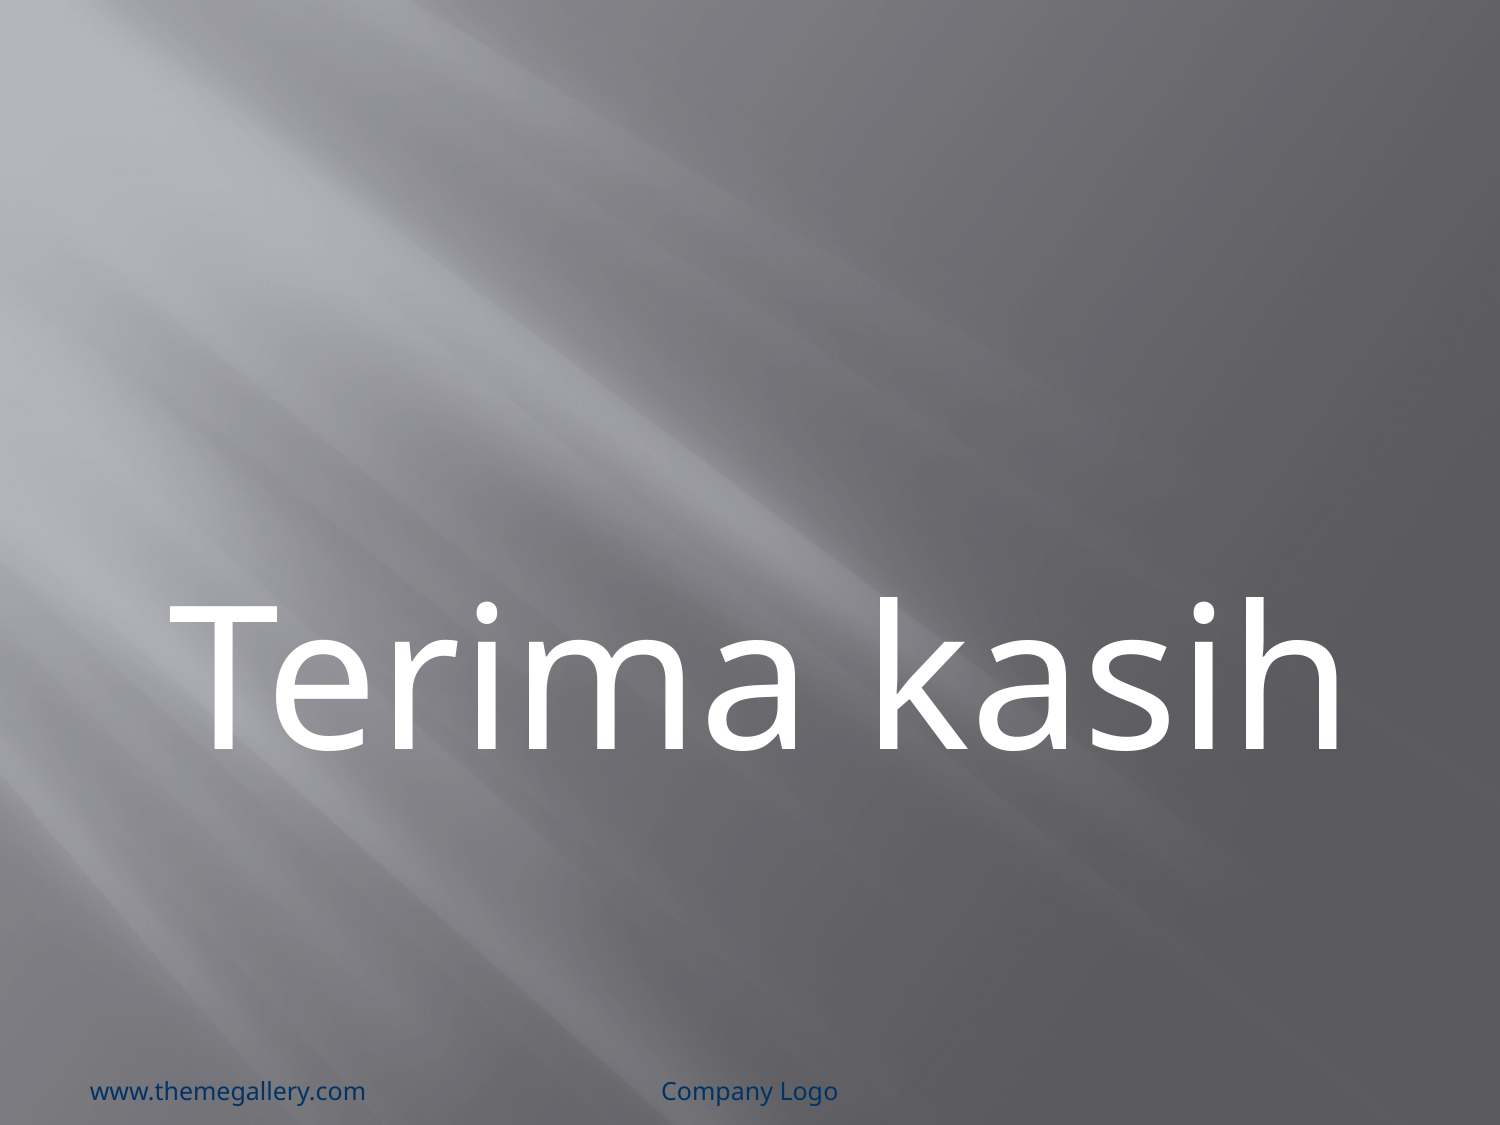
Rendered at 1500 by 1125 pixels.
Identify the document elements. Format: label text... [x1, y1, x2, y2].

list Terima kasih [75, 262, 1425, 1035]
footer Company Logo [512, 1052, 988, 1113]
slide_number www.themegallery.com [75, 1052, 425, 1113]
